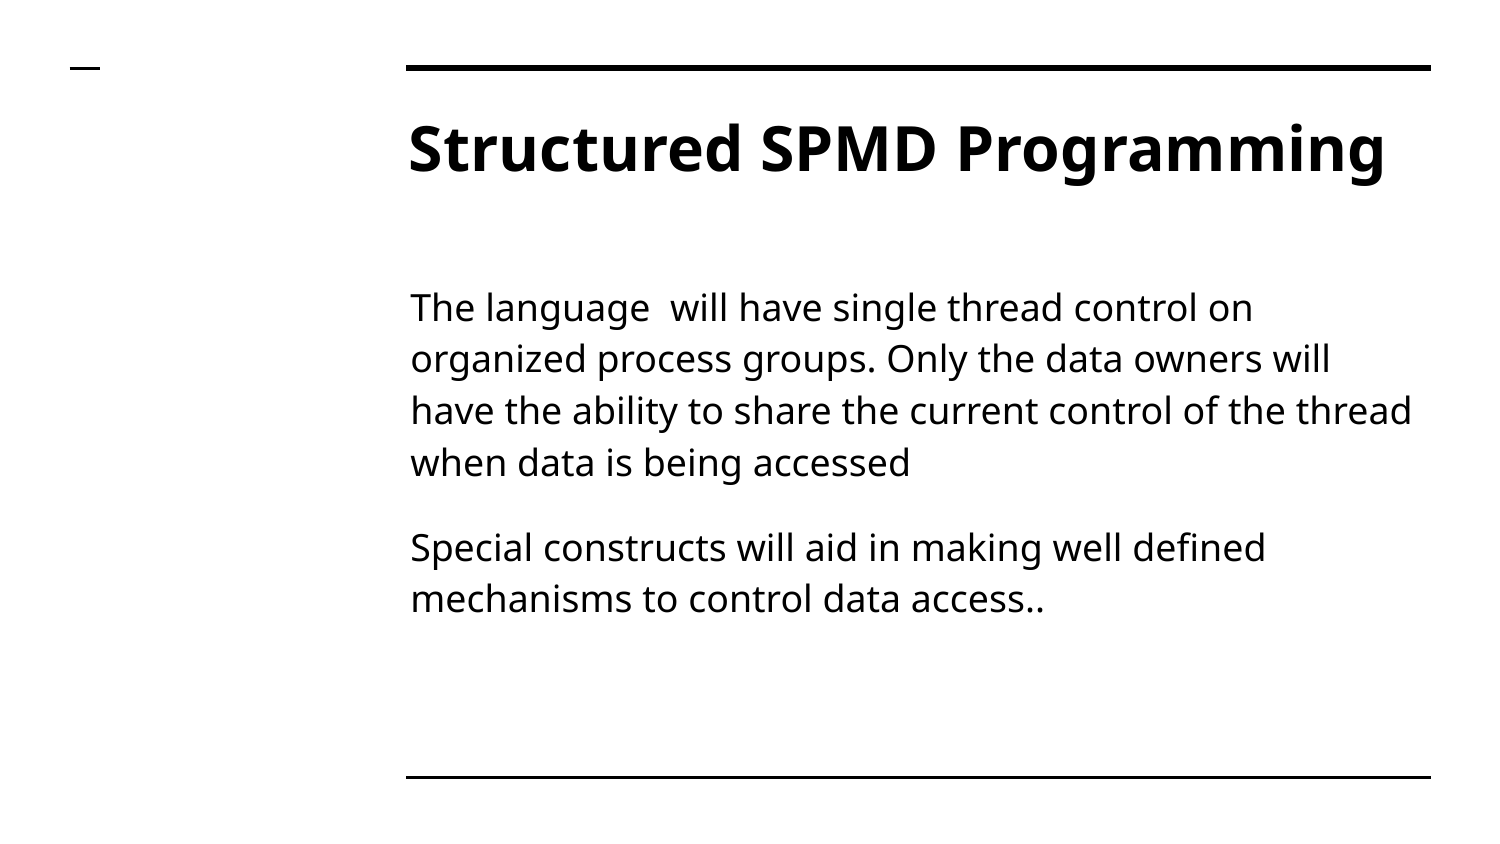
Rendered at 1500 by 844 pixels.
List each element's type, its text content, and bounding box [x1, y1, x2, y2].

title Structured SPMD Programming [393, 94, 1431, 199]
list The language will have single thread control on organized process groups. Only the data owners will have the ability to share the current control of the thread when data is being accessed Special constructs will aid in making well defined mechanisms to control data access.. [395, 261, 1433, 755]
